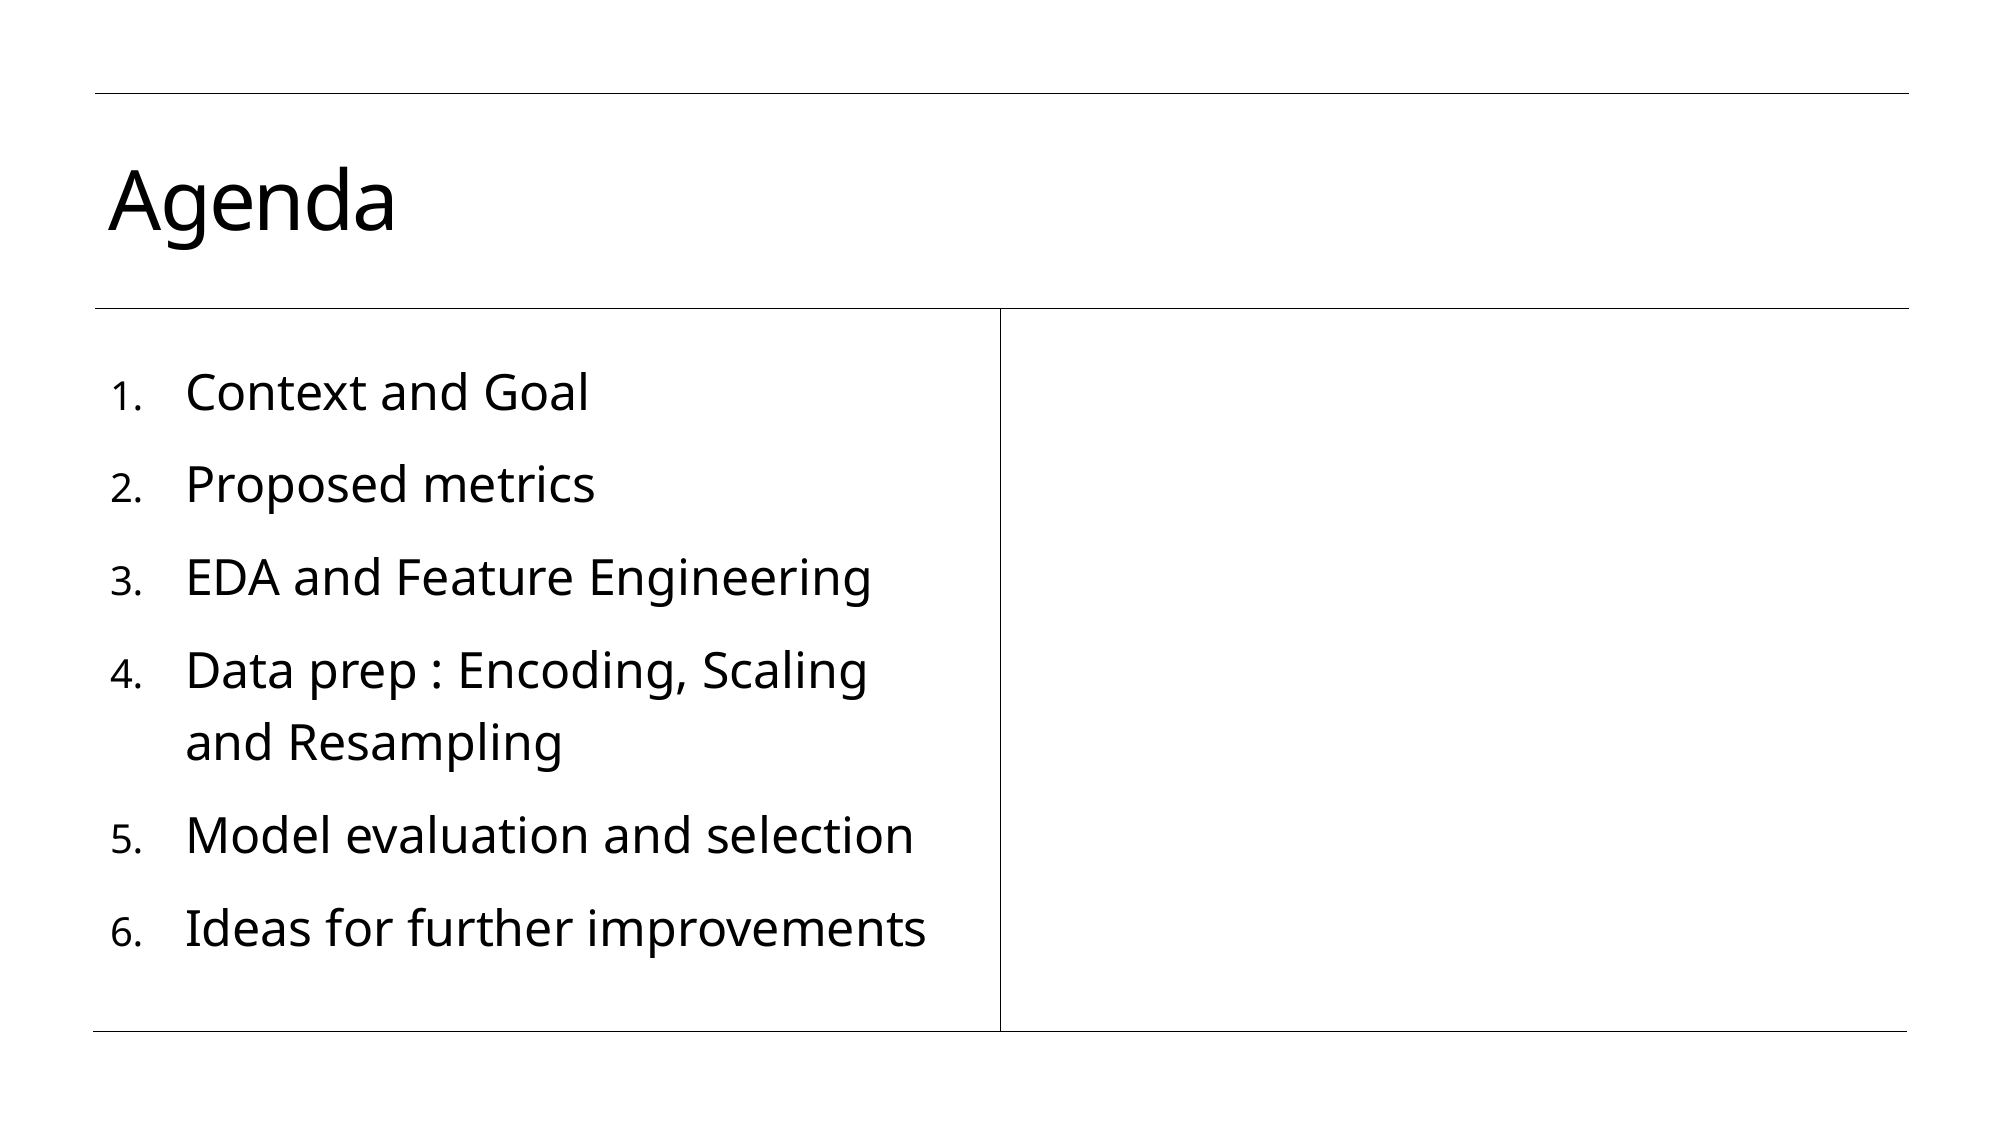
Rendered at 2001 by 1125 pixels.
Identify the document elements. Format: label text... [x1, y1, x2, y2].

title Agenda [93, 116, 1907, 290]
list Context and Goal Proposed metrics EDA and Feature Engineering Data prep : Encoding, Scaling and Resampling Model evaluation and selection Ideas for further improvements [95, 340, 946, 1014]
